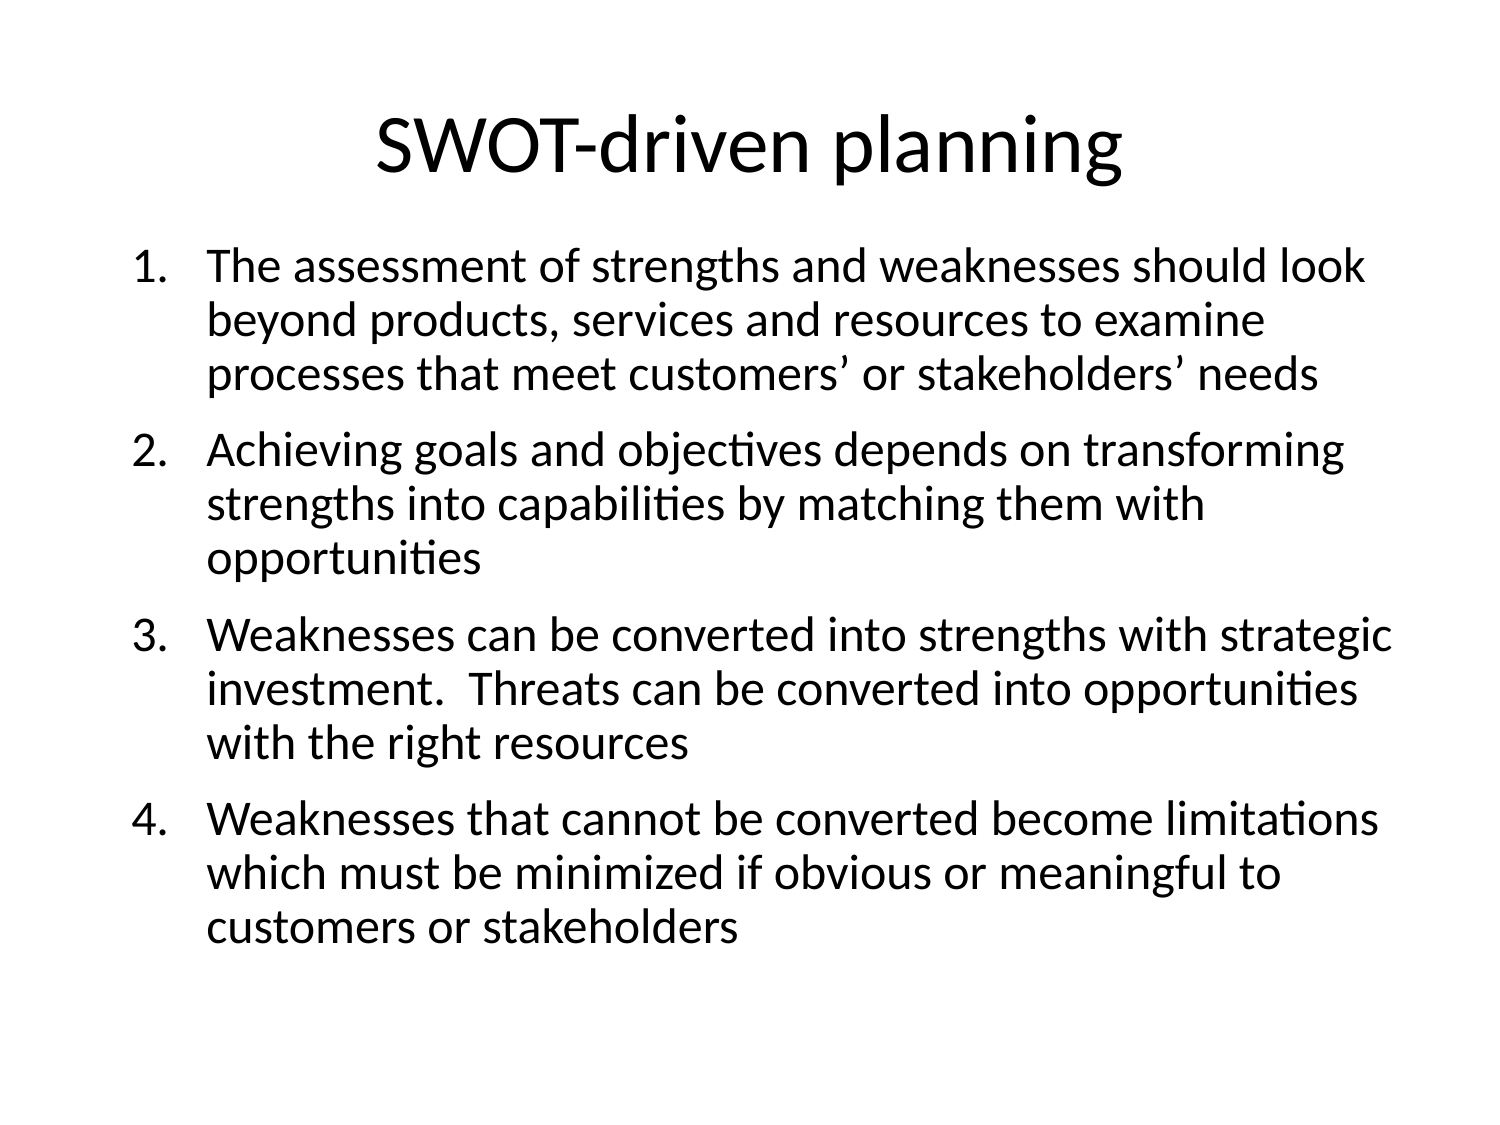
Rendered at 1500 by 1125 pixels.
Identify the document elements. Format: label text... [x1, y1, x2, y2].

title SWOT-driven planning [75, 45, 1425, 231]
list The assessment of strengths and weaknesses should look beyond products, services and resources to examine processes that meet customers’ or stakeholders’ needs Achieving goals and objectives depends on transforming strengths into capabilities by matching them with opportunities Weaknesses can be converted into strengths with strategic investment. Threats can be converted into opportunities with the right resources Weaknesses that cannot be converted become limitations which must be minimized if obvious or meaningful to customers or stakeholders [41, 231, 1459, 1035]
